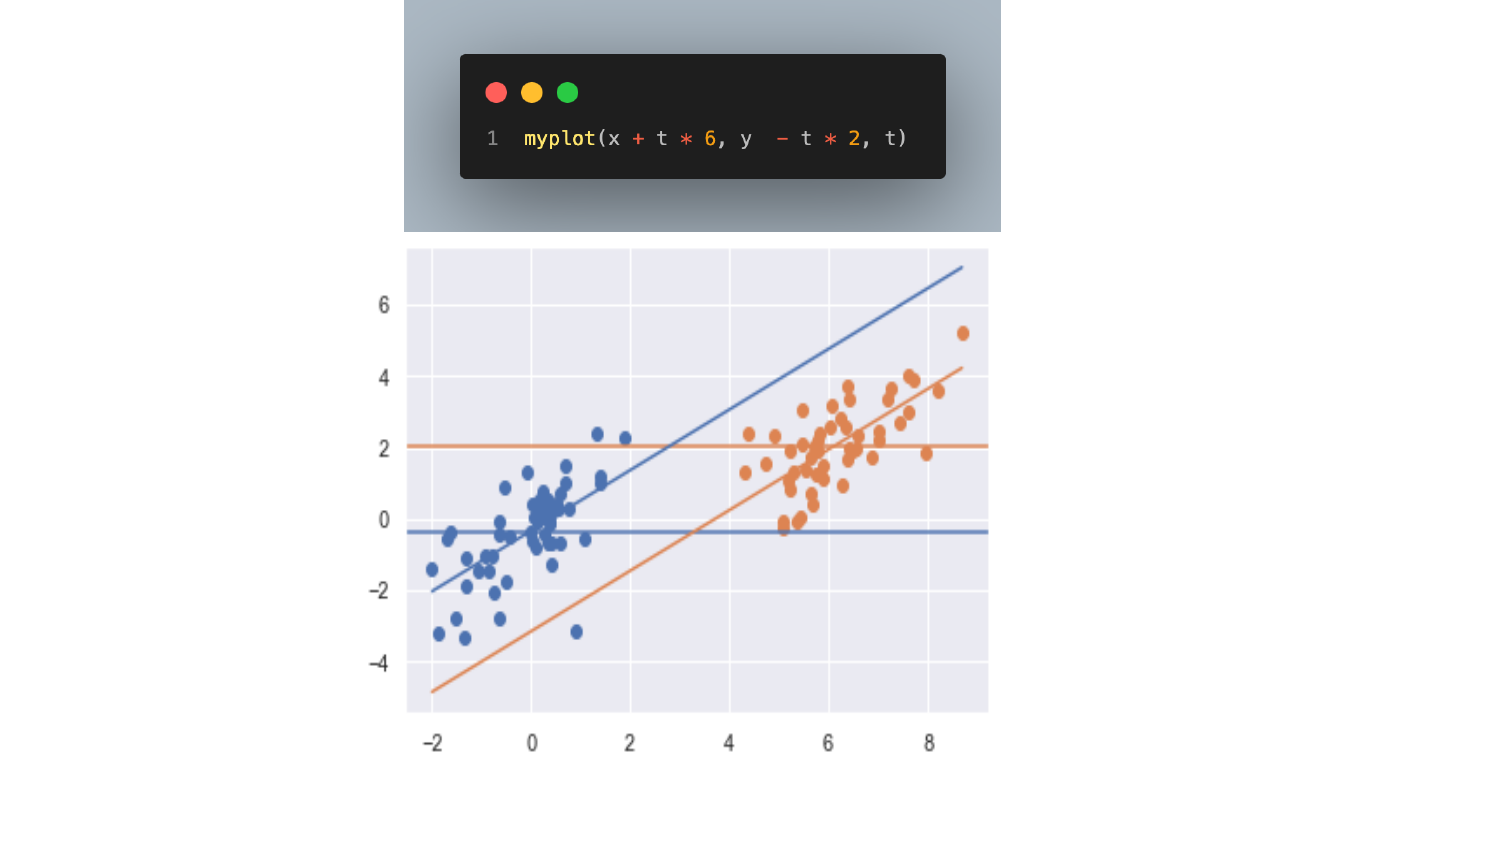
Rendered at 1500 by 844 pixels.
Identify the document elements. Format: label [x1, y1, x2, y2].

picture [354, 0, 1001, 771]
